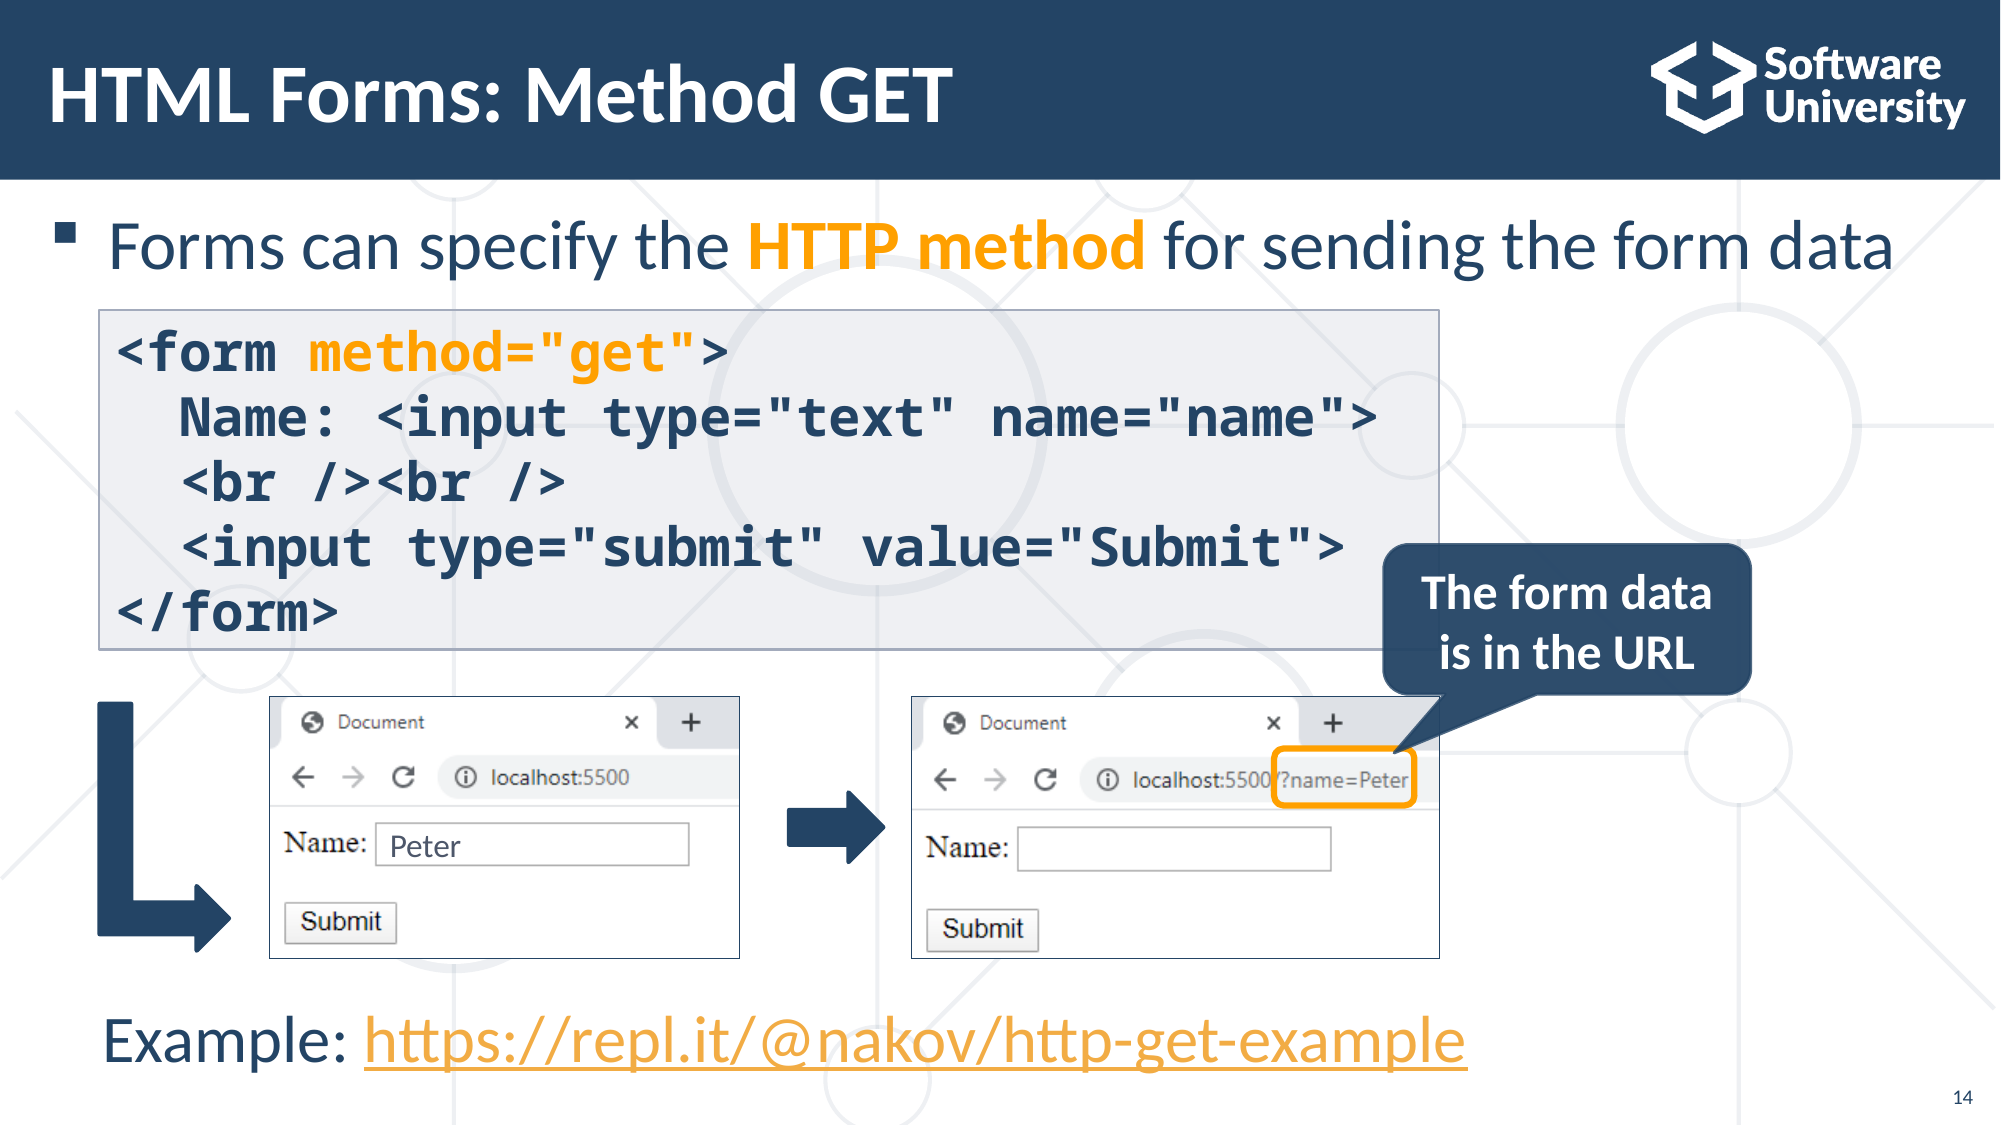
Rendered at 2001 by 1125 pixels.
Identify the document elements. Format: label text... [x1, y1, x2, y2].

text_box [268, 695, 740, 959]
text_box [786, 790, 886, 865]
text_box The form data is in the URL [1381, 542, 1753, 735]
text_box <form method="get"> Name: <input type="text" name="name"> <br /><br /> <input type="submit" value="Submit"> </form> [99, 309, 1440, 650]
picture [911, 695, 1440, 959]
title HTML Forms: Method GET [31, 16, 1625, 162]
text_box [97, 701, 232, 953]
text_box Example: https://repl.it/@nakov/http-get-example [87, 988, 1483, 1083]
list Forms can specify the HTTP method for sending the form data [31, 188, 1968, 1103]
picture [1651, 41, 1966, 134]
slide_number 14 [1927, 1067, 1989, 1117]
